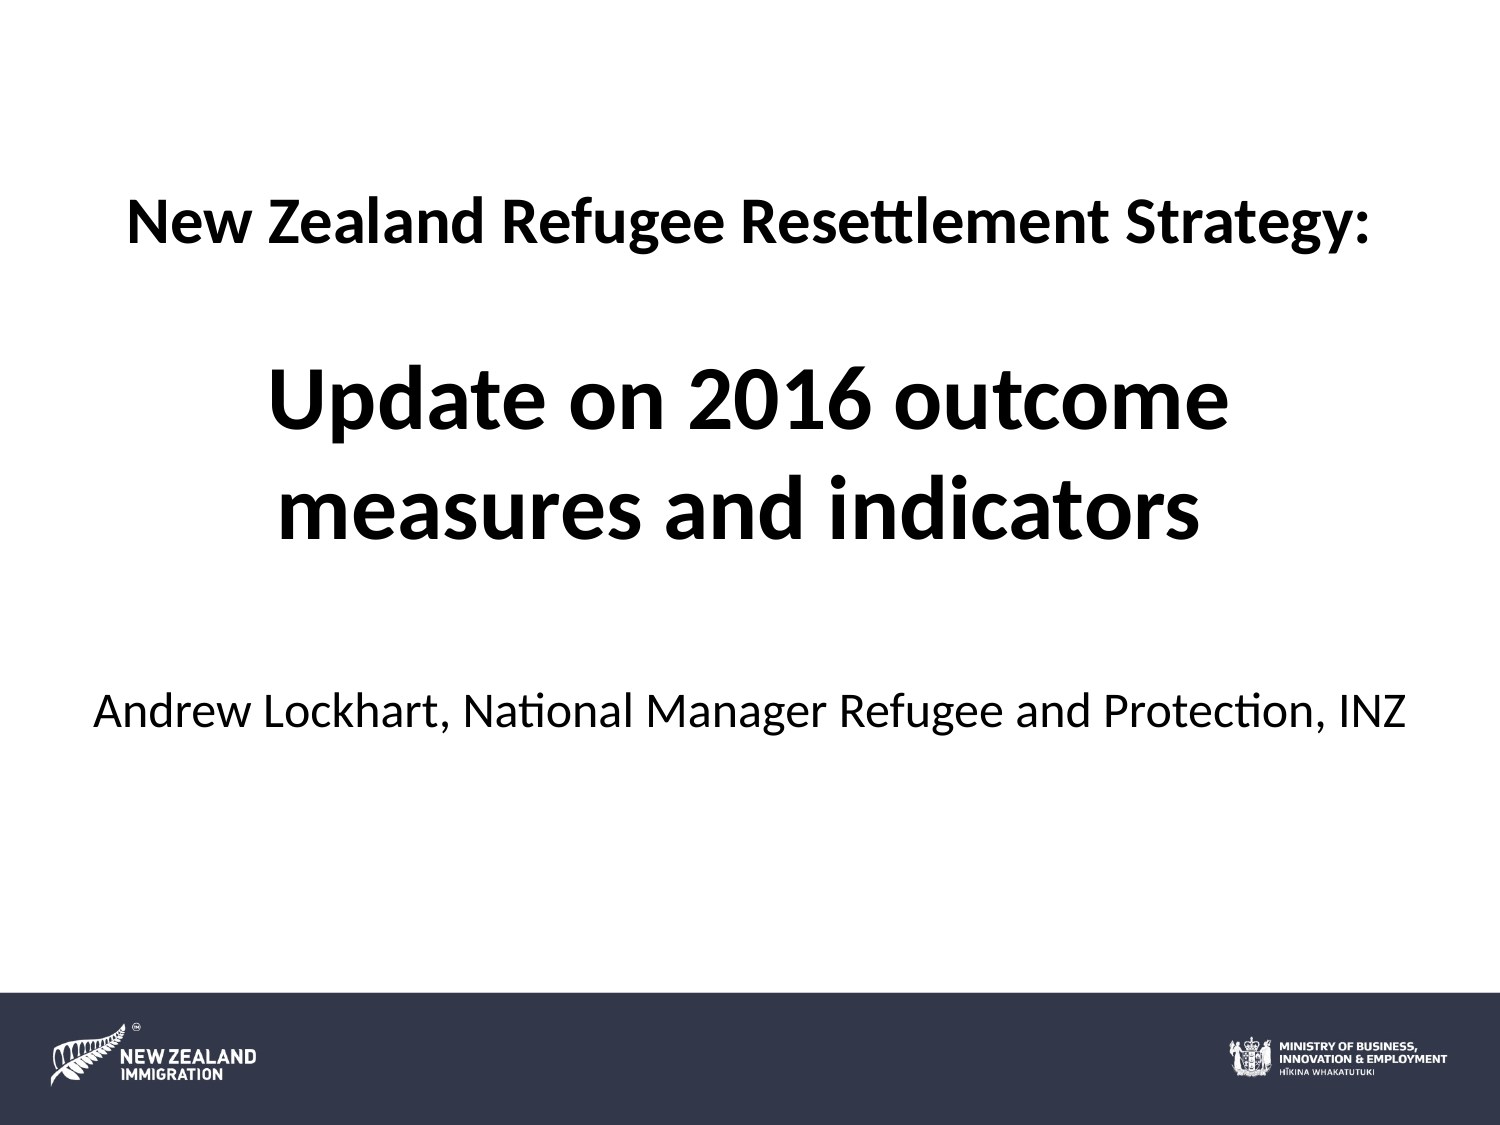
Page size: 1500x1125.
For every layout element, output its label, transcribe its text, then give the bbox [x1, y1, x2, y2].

text_box New Zealand Refugee Resettlement Strategy: Update on 2016 outcome measures and indicators Andrew Lockhart, National Manager Refugee and Protection, INZ [74, 45, 1425, 870]
picture [0, 0, 1500, 1125]
